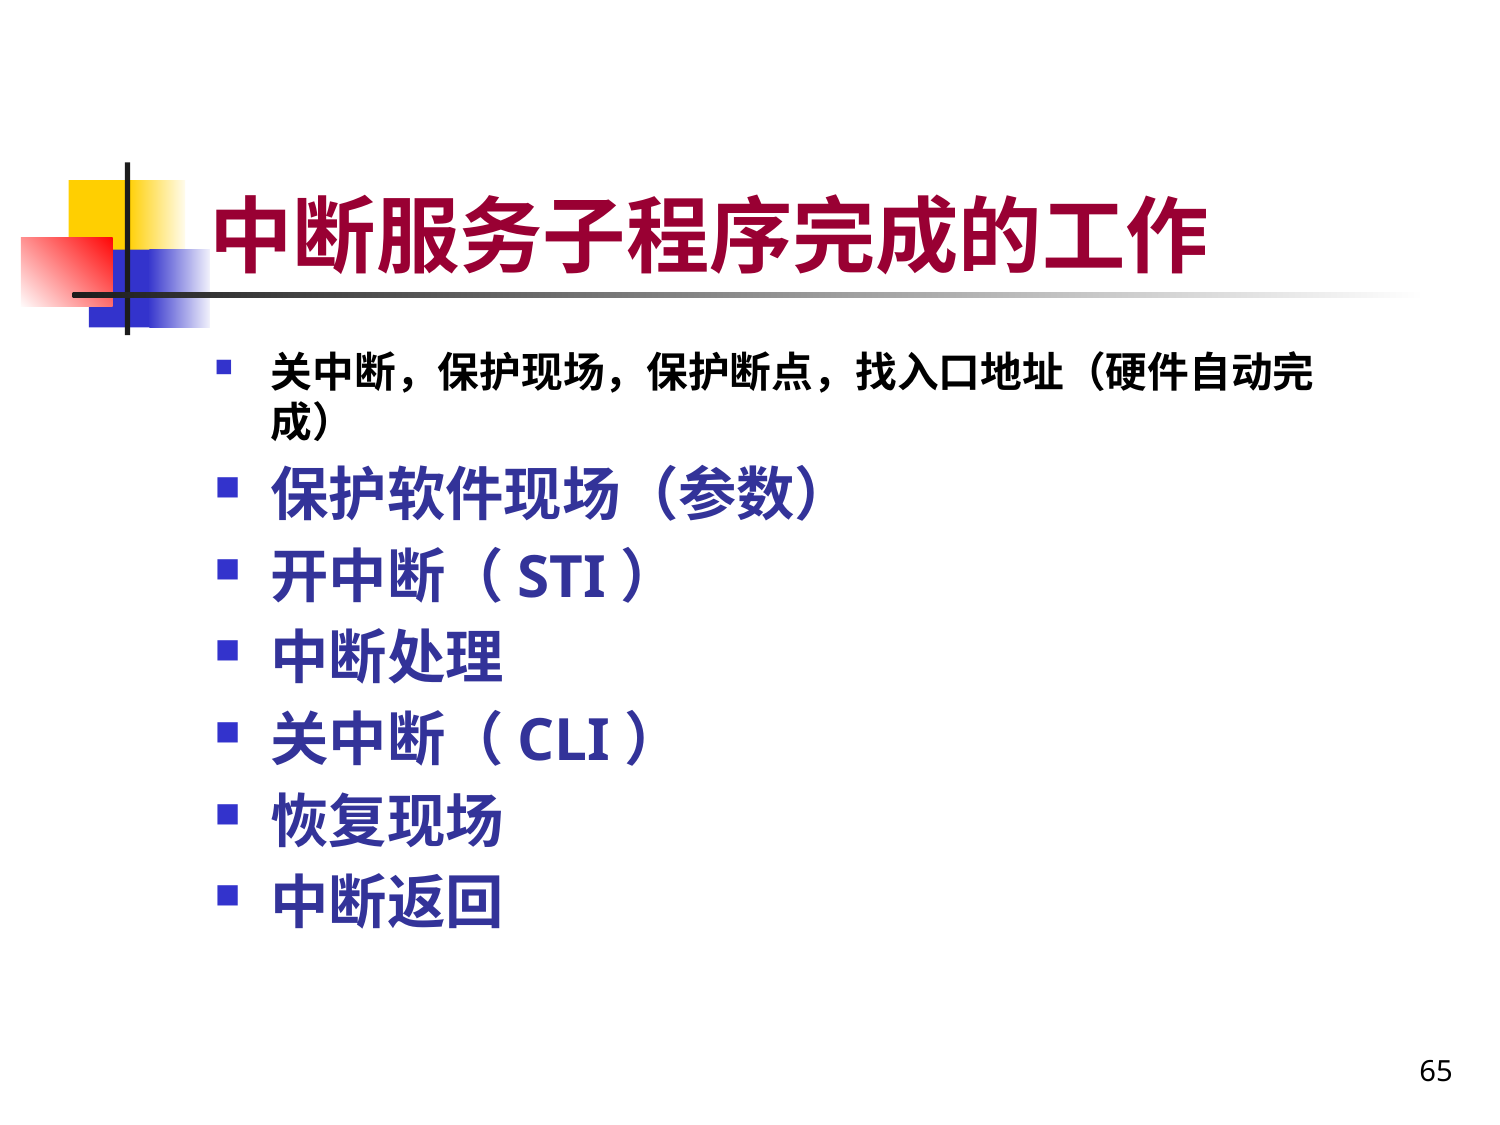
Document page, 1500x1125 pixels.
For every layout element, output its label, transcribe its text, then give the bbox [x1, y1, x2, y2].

slide_number 65 [1154, 1023, 1468, 1100]
list 关中断，保护现场，保护断点，找入口地址（硬件自动完成） 保护软件现场（参数） 开中断（STI） 中断处理 关中断（CLI） 恢复现场 中断返回 [199, 338, 1412, 1035]
title 中断服务子程序完成的工作 [194, 178, 1345, 291]
